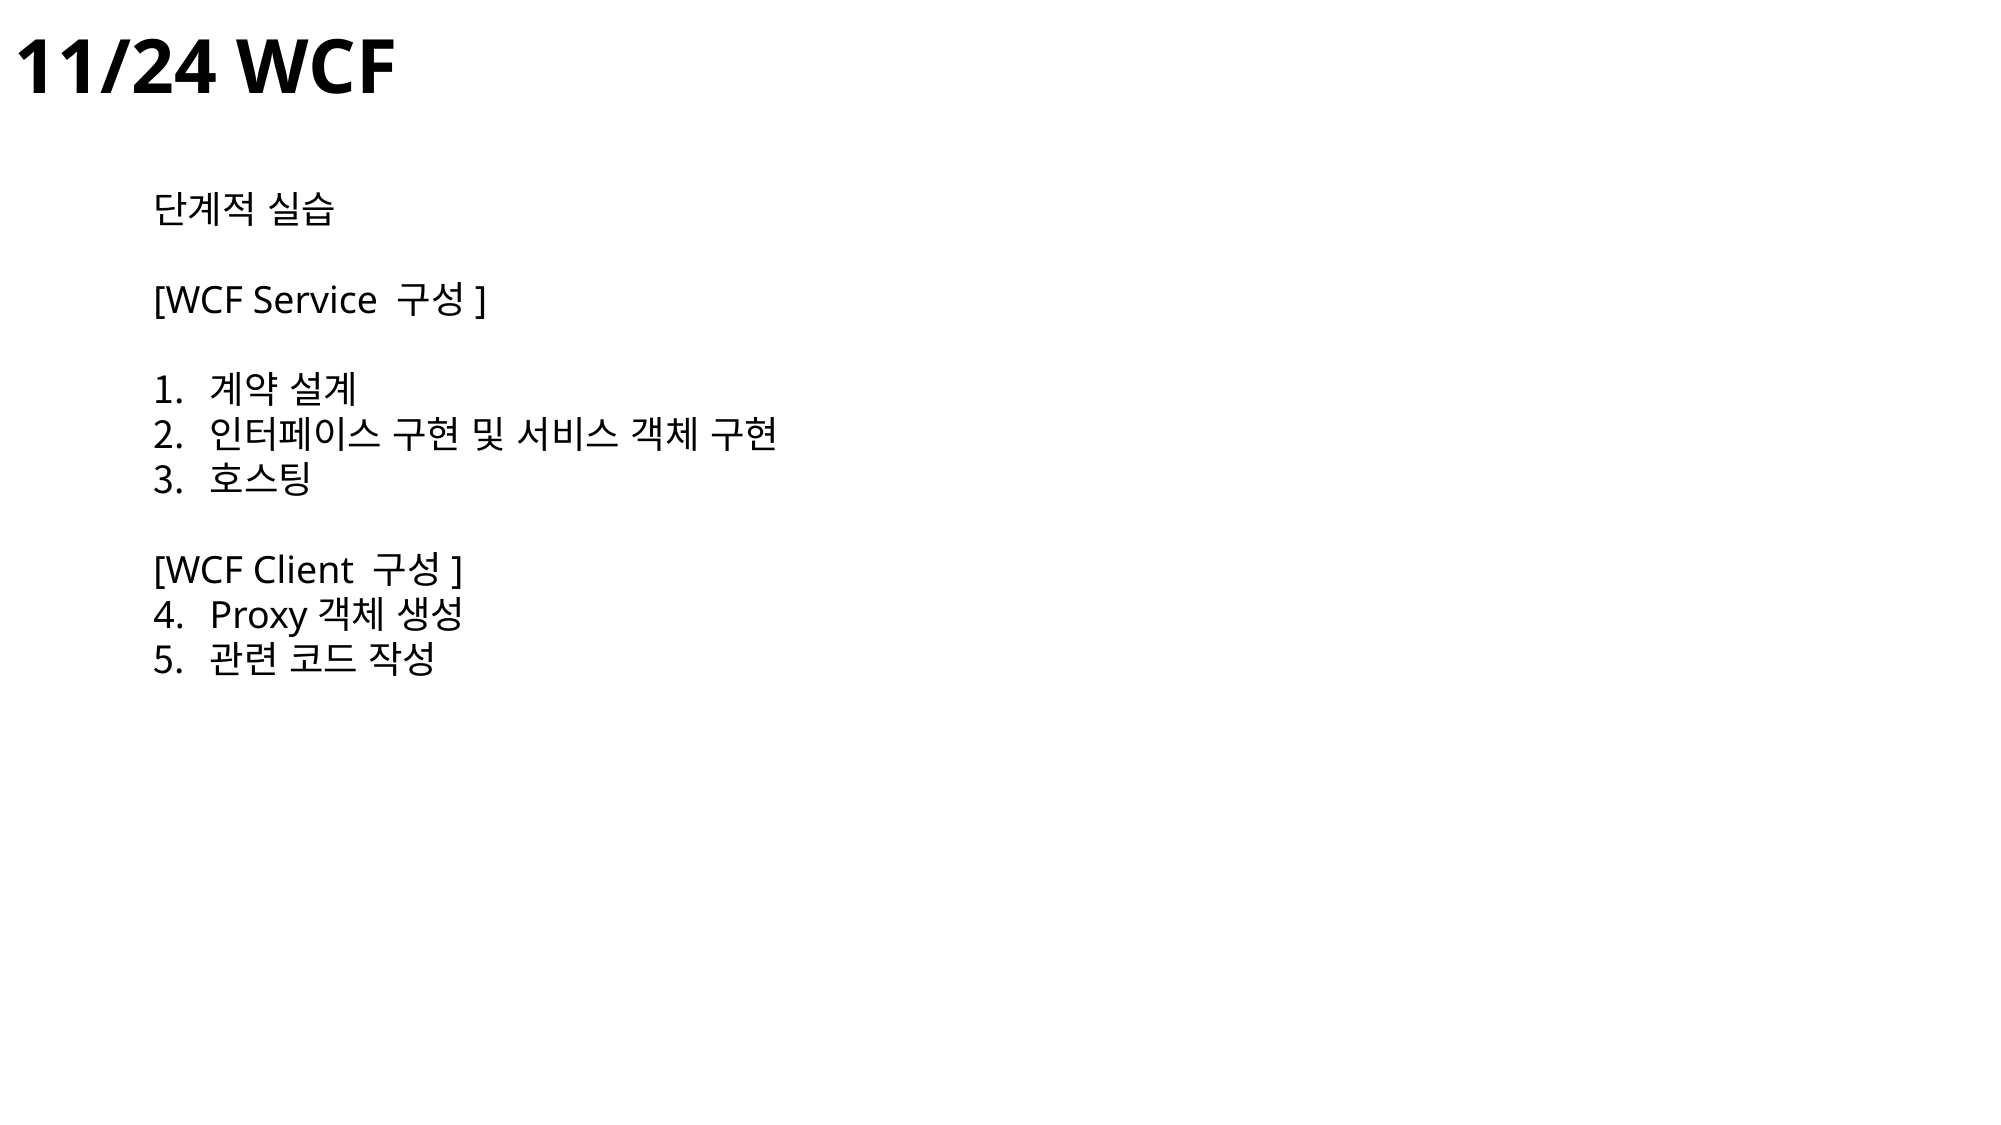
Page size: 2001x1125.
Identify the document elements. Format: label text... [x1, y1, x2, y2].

text_box 11/24 WCF [0, 11, 1966, 117]
text_box 단계적 실습 [WCF Service 구성] 계약 설계 인터페이스 구현 및 서비스 객체 구현 호스팅 [WCF Client 구성] Proxy객체 생성 관련 코드 작성 [138, 178, 906, 689]
